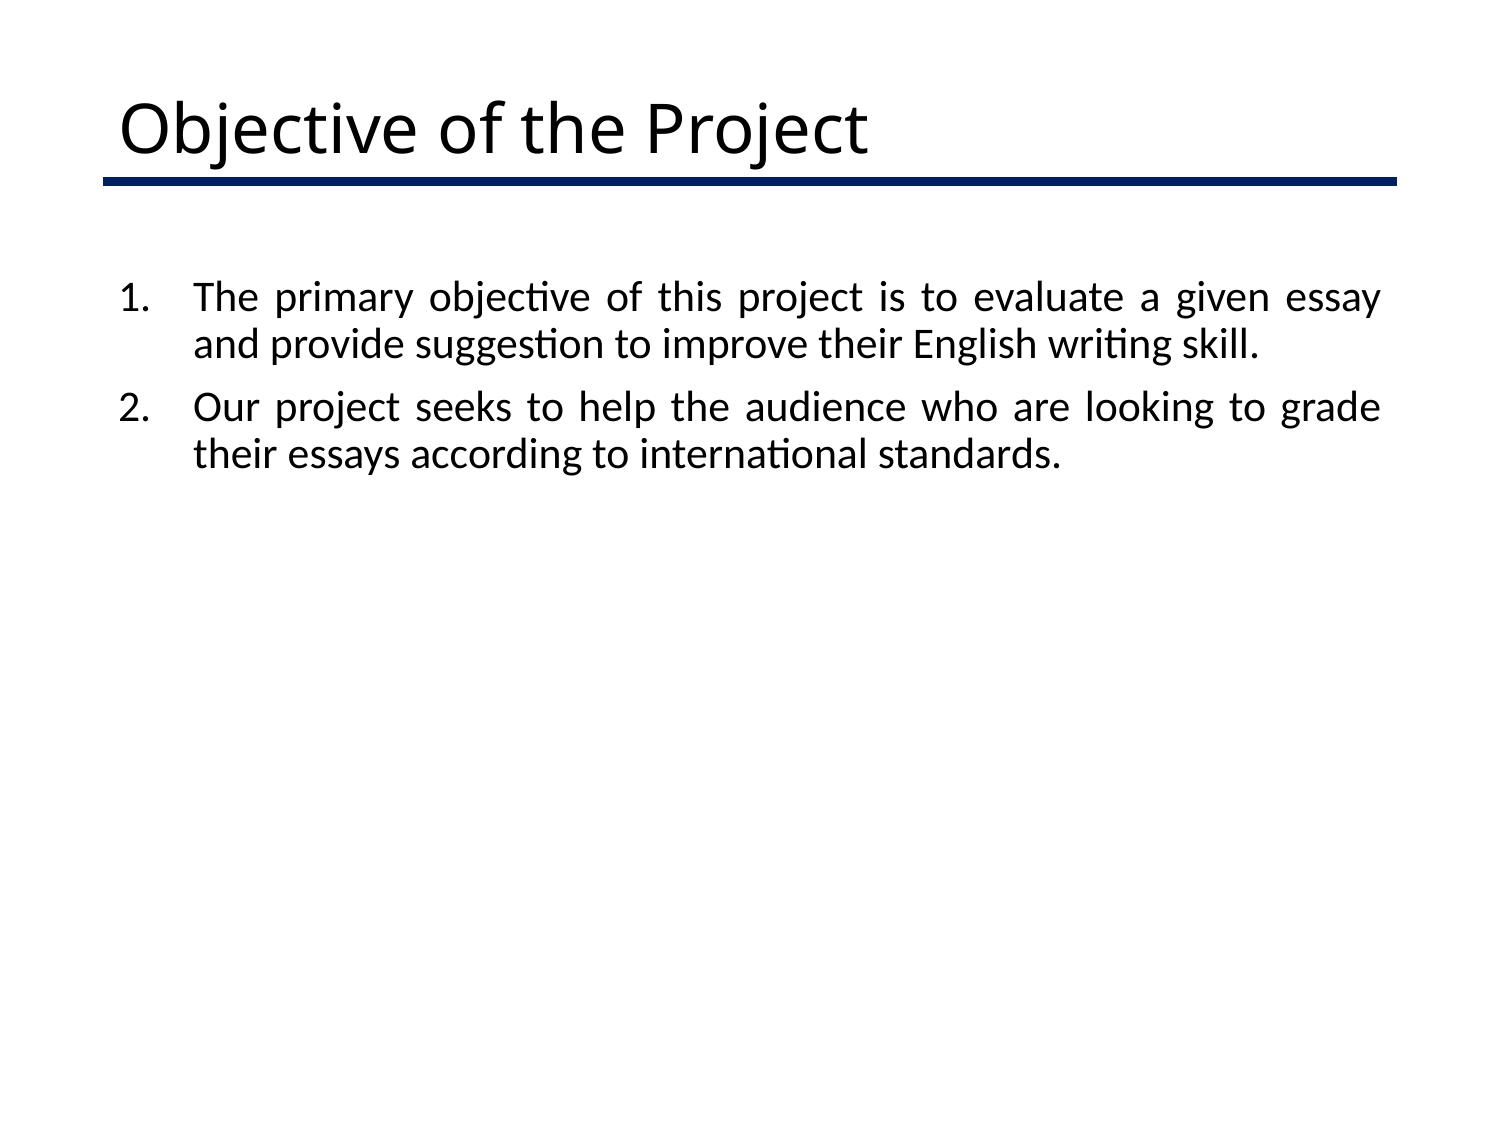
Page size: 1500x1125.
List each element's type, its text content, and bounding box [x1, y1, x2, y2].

list The primary objective of this project is to evaluate a given essay and provide suggestion to improve their English writing skill. Our project seeks to help the audience who are looking to grade their essays according to international standards. [103, 203, 1397, 1013]
title Objective of the Project [103, 59, 1397, 203]
